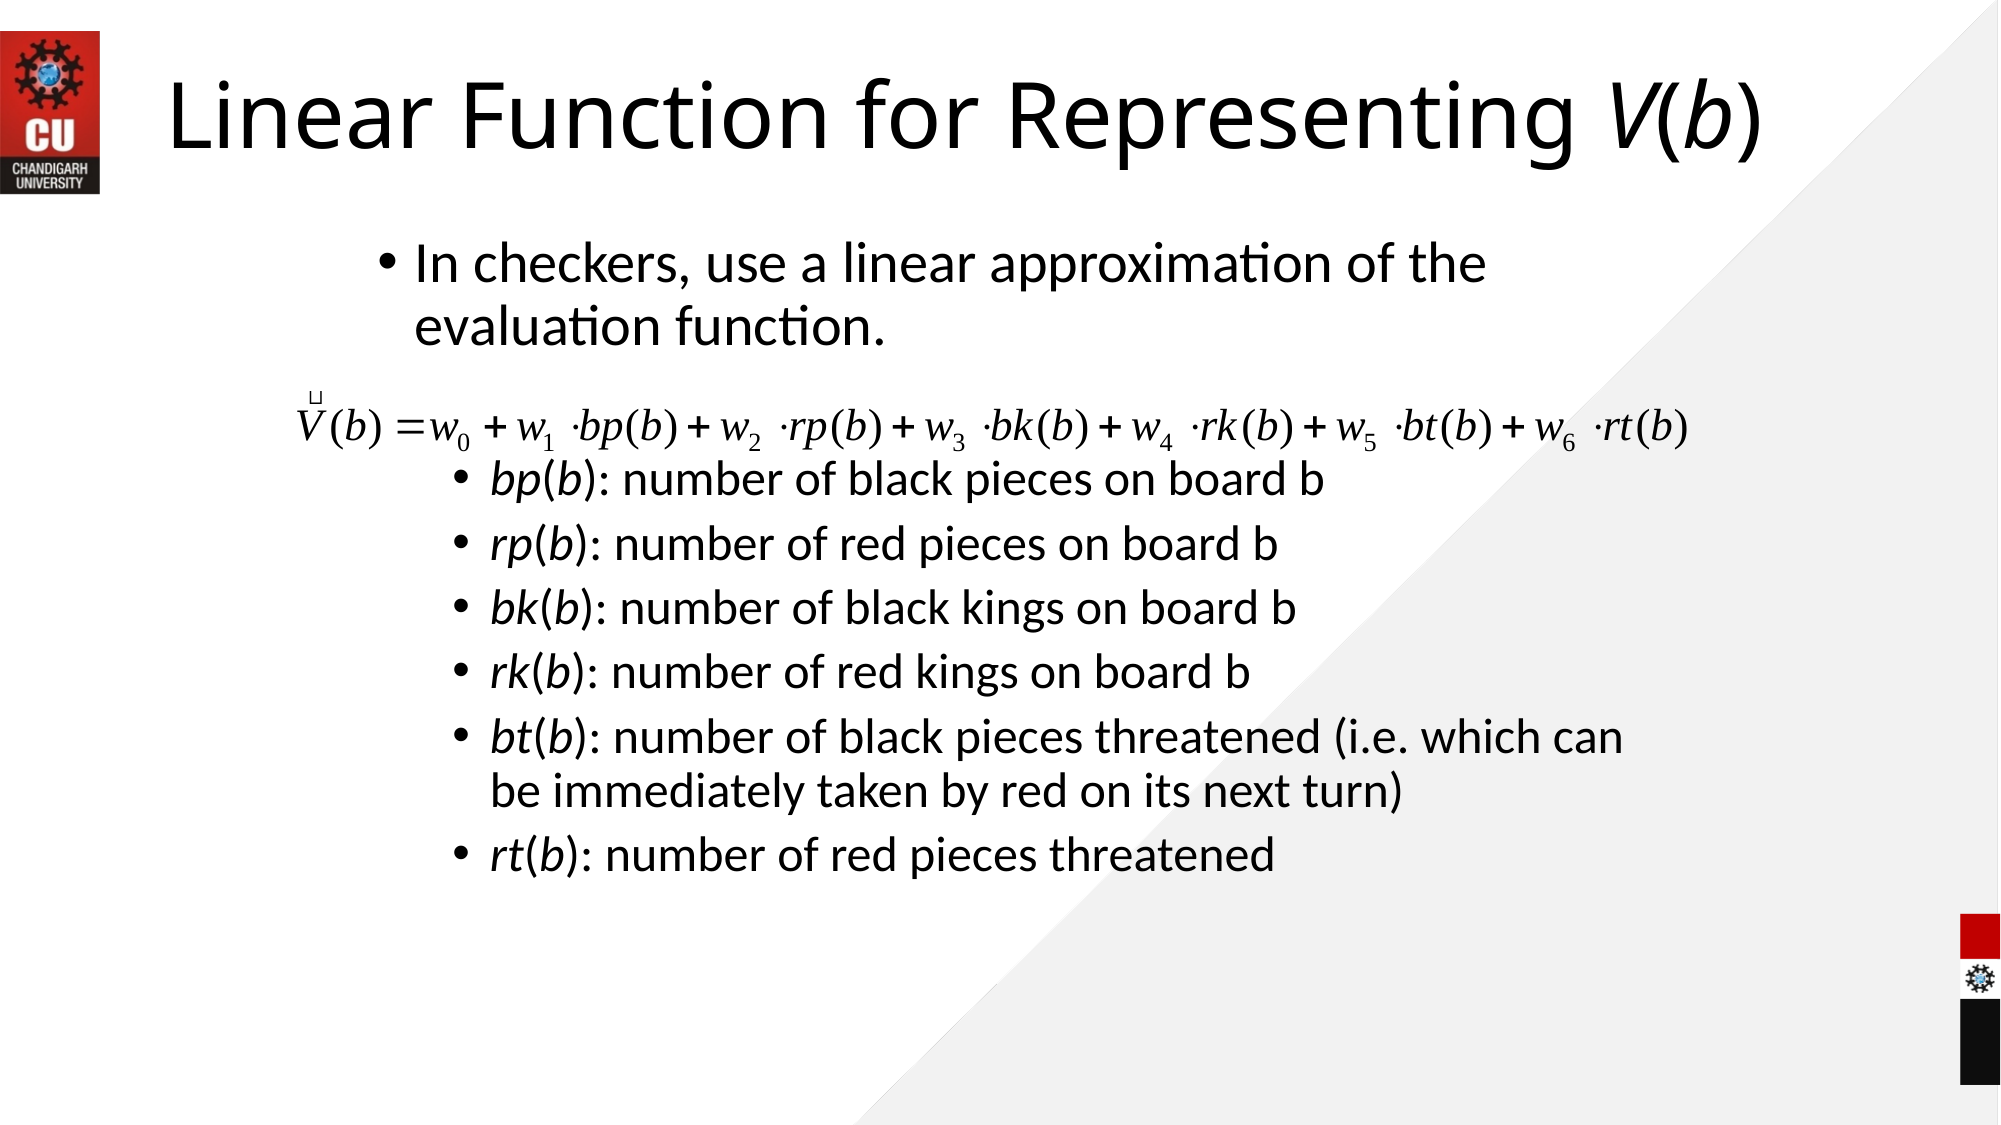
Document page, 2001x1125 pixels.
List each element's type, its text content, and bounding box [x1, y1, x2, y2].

list In checkers, use a linear approximation of the evaluation function. bp(b): number of black pieces on board b rp(b): number of red pieces on board b bk(b): number of black kings on board b rk(b): number of red kings on board b bt(b): number of black pieces threatened (i.e. which can be immediately taken by red on its next turn) rt(b): number of red pieces threatened [362, 463, 1662, 994]
picture [0, 0, 2001, 1125]
title Linear Function for Representing V(b) [150, 37, 1850, 200]
list In checkers, use a linear approximation of the evaluation function. bp(b): number of black pieces on board b rp(b): number of red pieces on board b bk(b): number of black kings on board b rk(b): number of red kings on board b bt(b): number of black pieces threatened (i.e. which can be immediately taken by red on its next turn) rt(b): number of red pieces threatened [362, 224, 1662, 391]
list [292, 391, 1698, 463]
